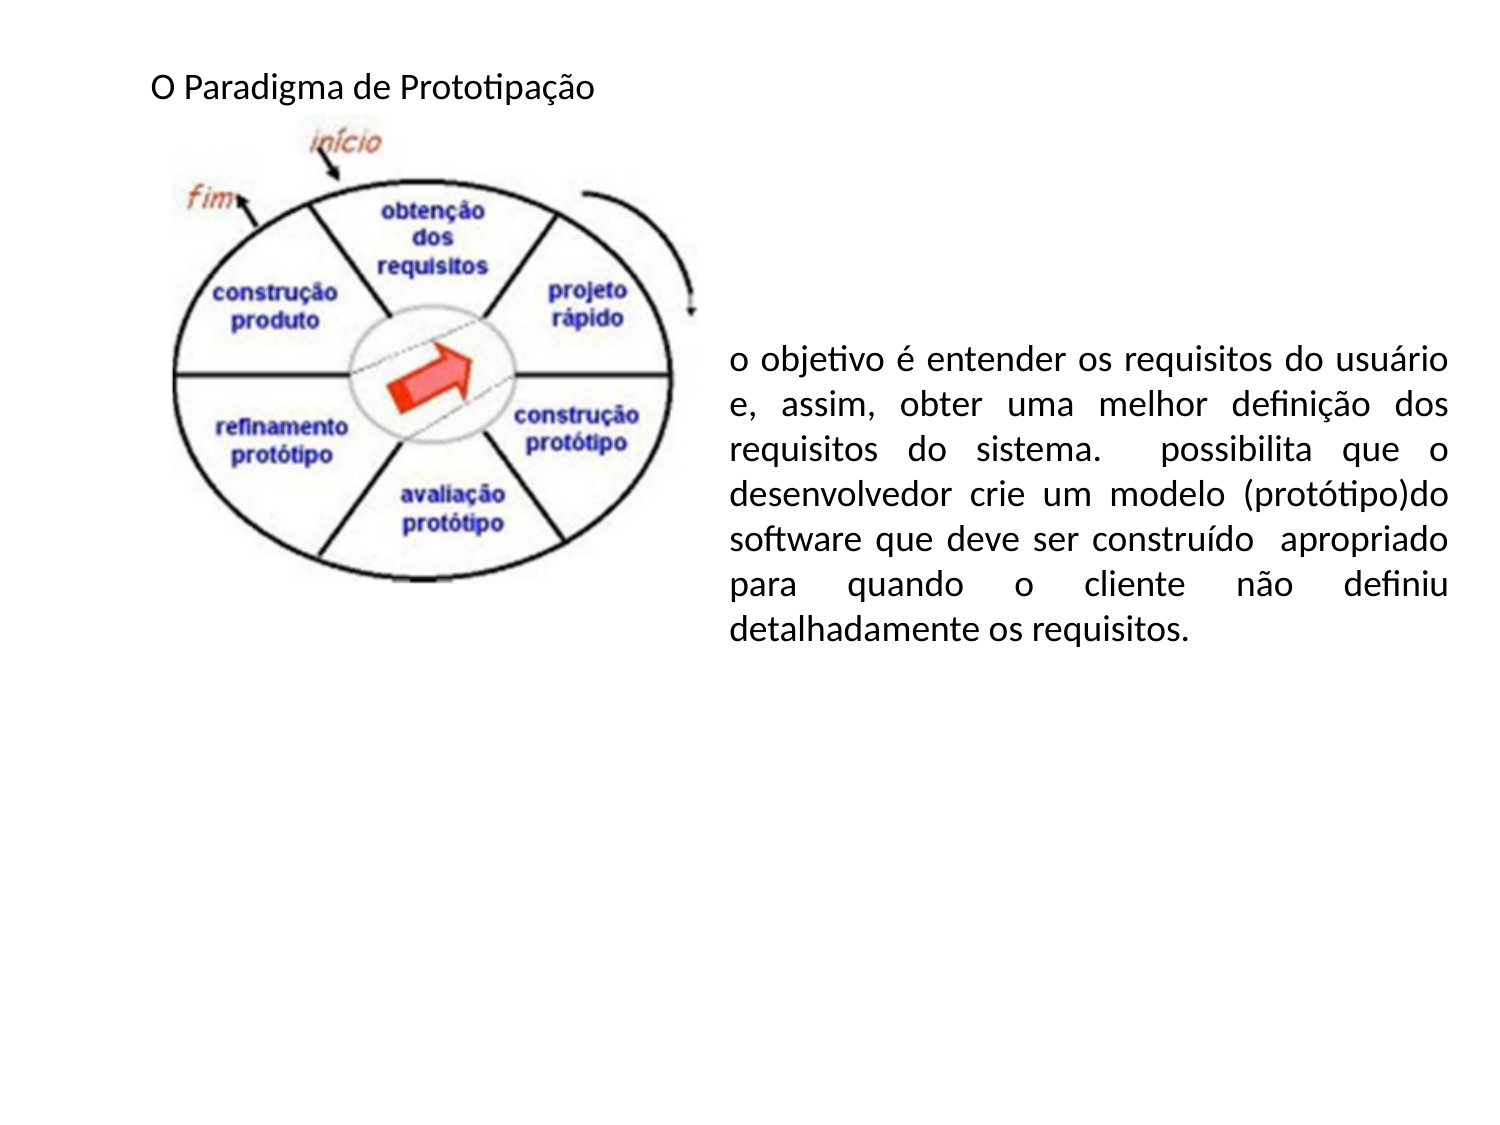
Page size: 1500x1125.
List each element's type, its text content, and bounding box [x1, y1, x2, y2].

text_box o objetivo é entender os requisitos do usuário e, assim, obter uma melhor definição dos requisitos do sistema. possibilita que o desenvolvedor crie um modelo (protótipo)do software que deve ser construído apropriado para quando o cliente não definiu detalhadamente os requisitos. [714, 326, 1465, 656]
text_box O Paradigma de Prototipação [135, 54, 833, 115]
picture [76, 95, 779, 622]
